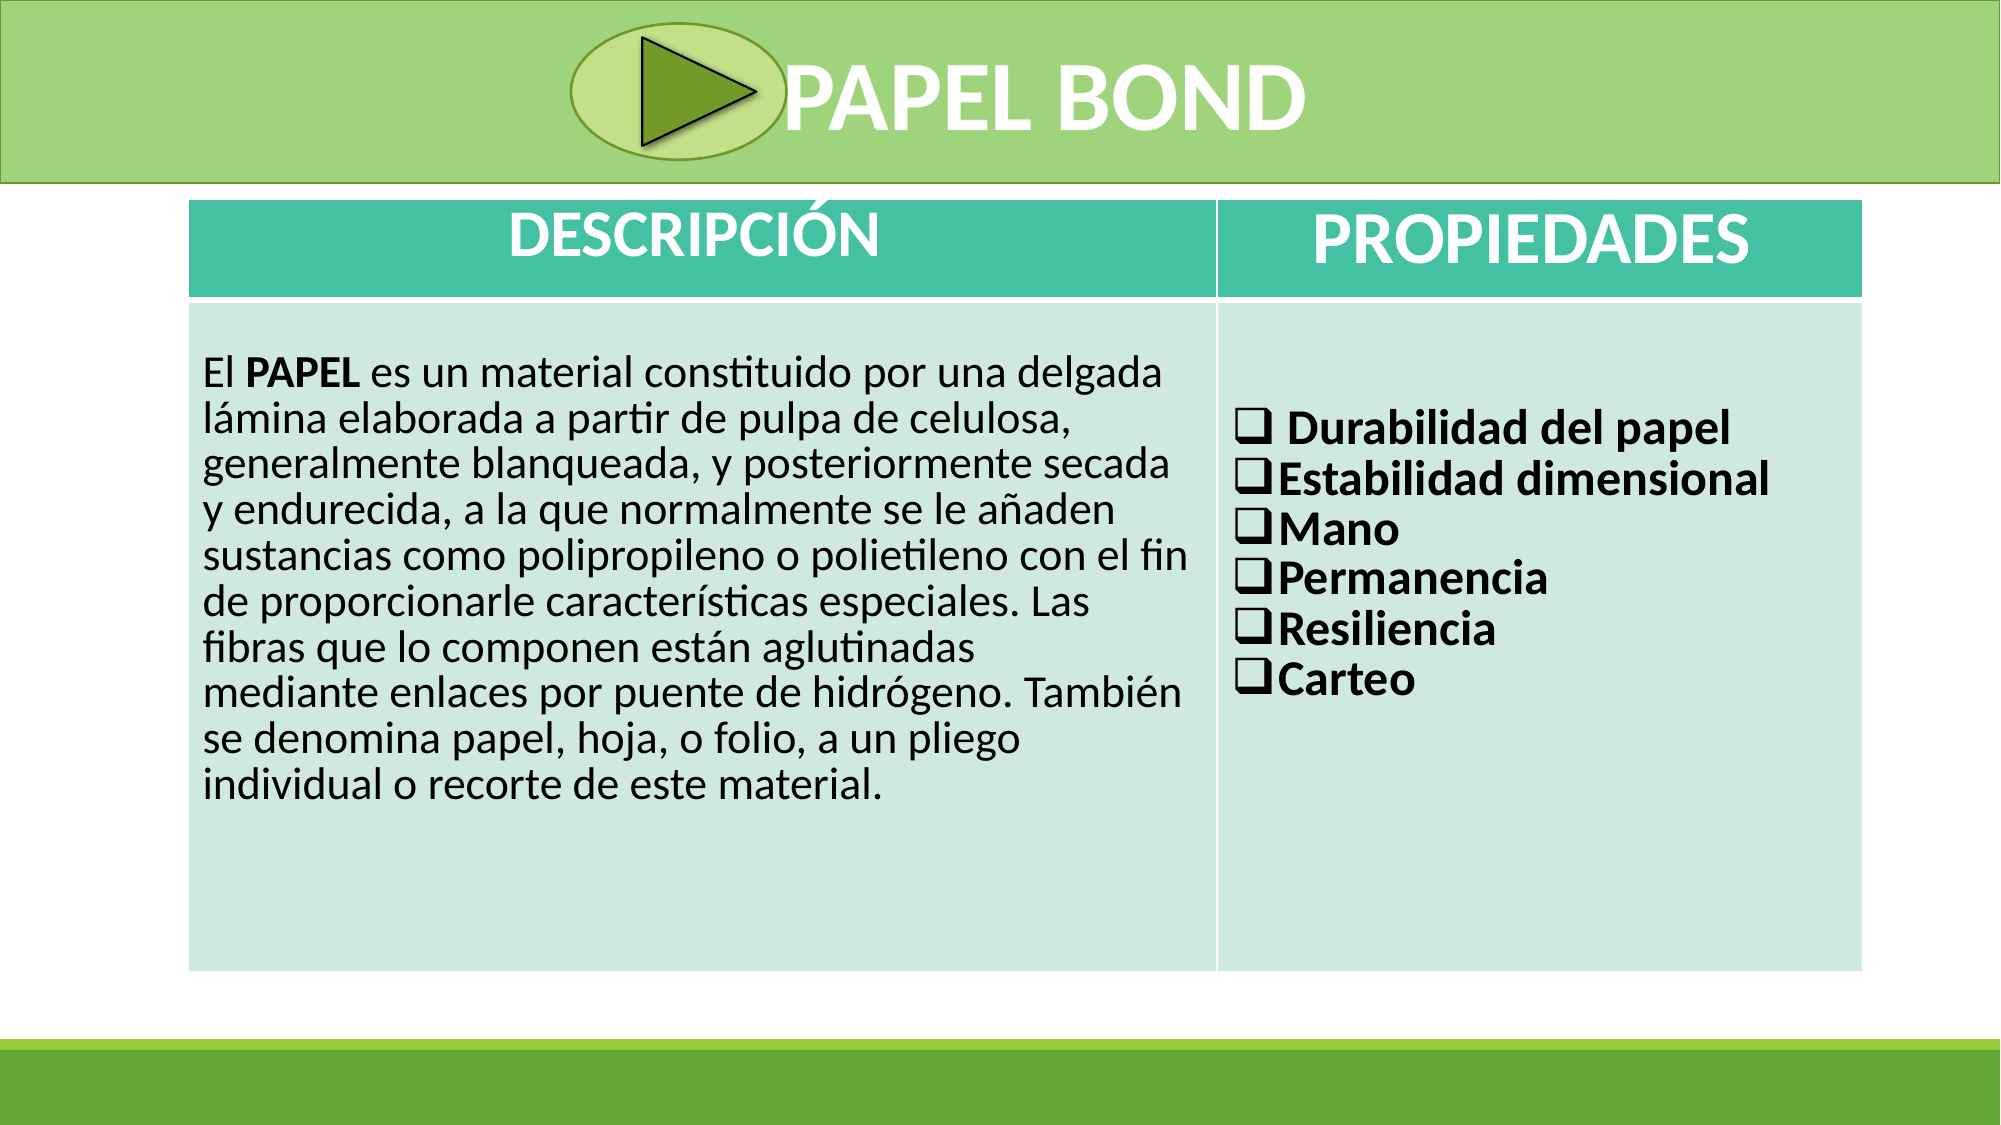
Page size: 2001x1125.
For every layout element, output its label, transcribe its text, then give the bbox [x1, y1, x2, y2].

table_cell Durabilidad del papel Estabilidad dimensional Mano Permanencia Resiliencia Carteo [1218, 303, 1862, 971]
table_header DESCRIPCIÓN [189, 200, 1216, 297]
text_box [0, 0, 2000, 184]
table_header PROPIEDADES [1218, 200, 1862, 297]
table_cell El PAPEL es un material constituido por una delgada lámina elaborada a partir de pulpa de celulosa, generalmente blanqueada, y posteriormente secada y endurecida, a la que normalmente se le añaden sustancias como polipropileno o polietileno con el fin de proporcionarle características especiales. Las fibras que lo componen están aglutinadas mediante enlaces por puente de hidrógeno. También se denomina papel, hoja, o folio, a un pliego individual o recorte de este material. [189, 303, 1216, 971]
